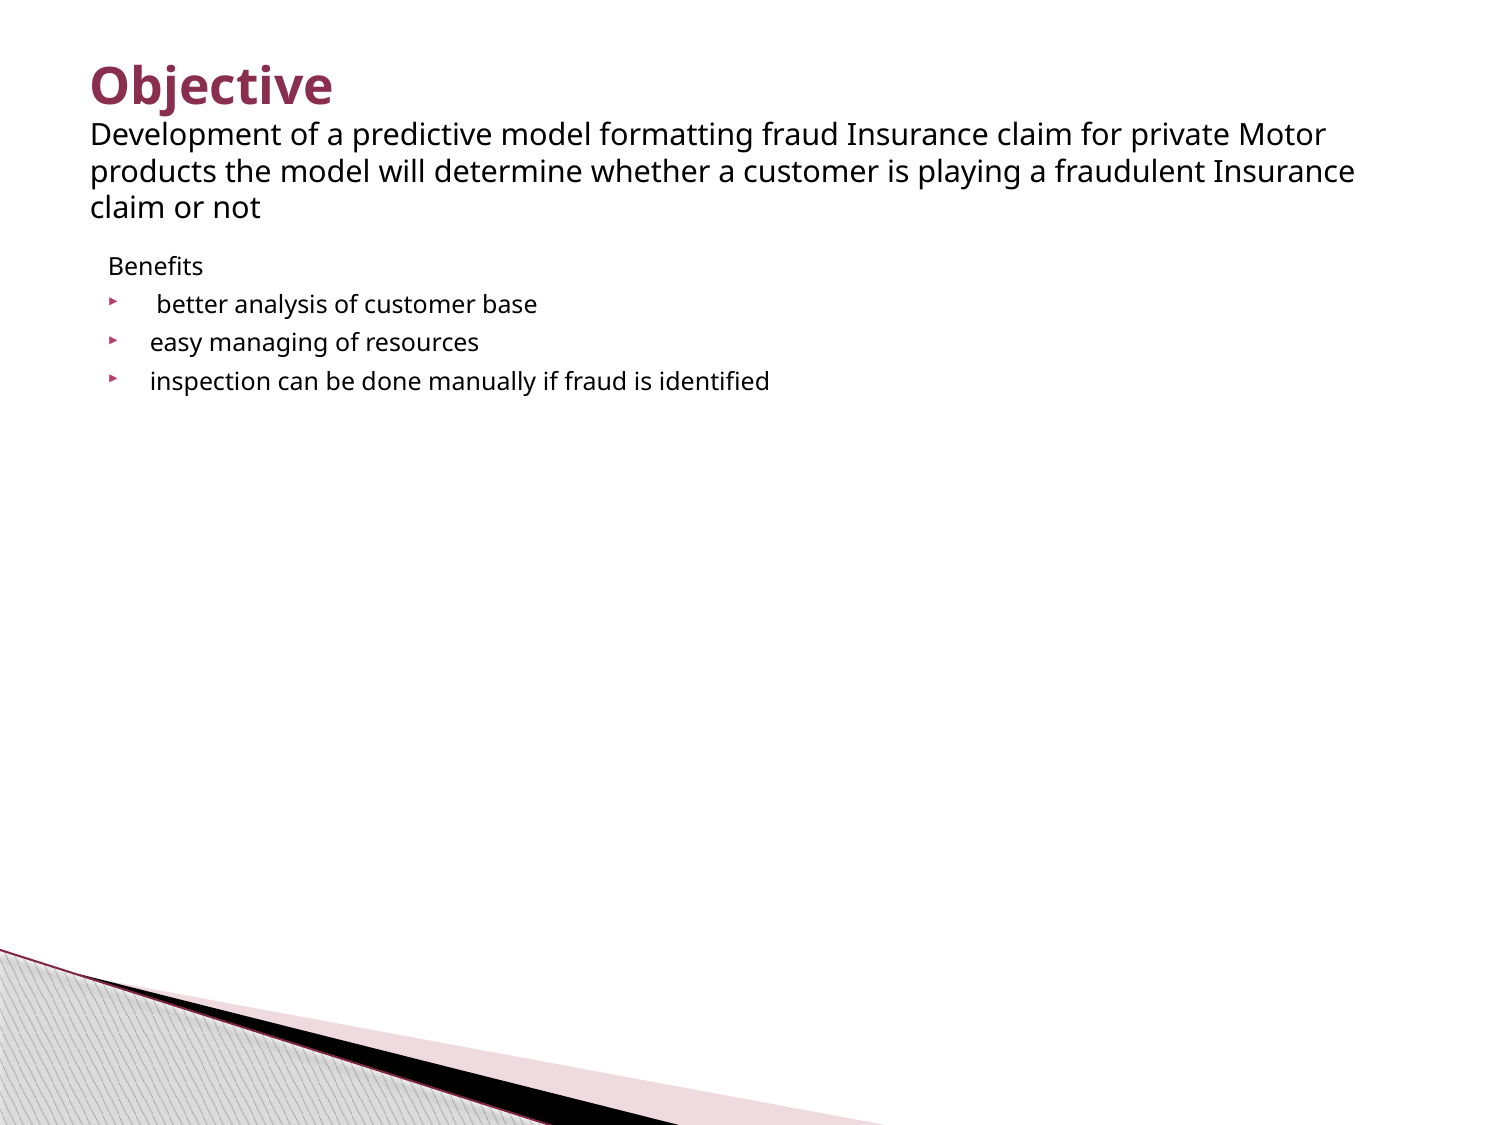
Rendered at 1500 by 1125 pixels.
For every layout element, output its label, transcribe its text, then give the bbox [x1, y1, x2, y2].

title Objective Development of a predictive model formatting fraud Insurance claim for private Motor products the model will determine whether a customer is playing a fraudulent Insurance claim or not [75, 45, 1425, 233]
list Benefits better analysis of customer base easy managing of resources inspection can be done manually if fraud is identified [74, 242, 1426, 986]
